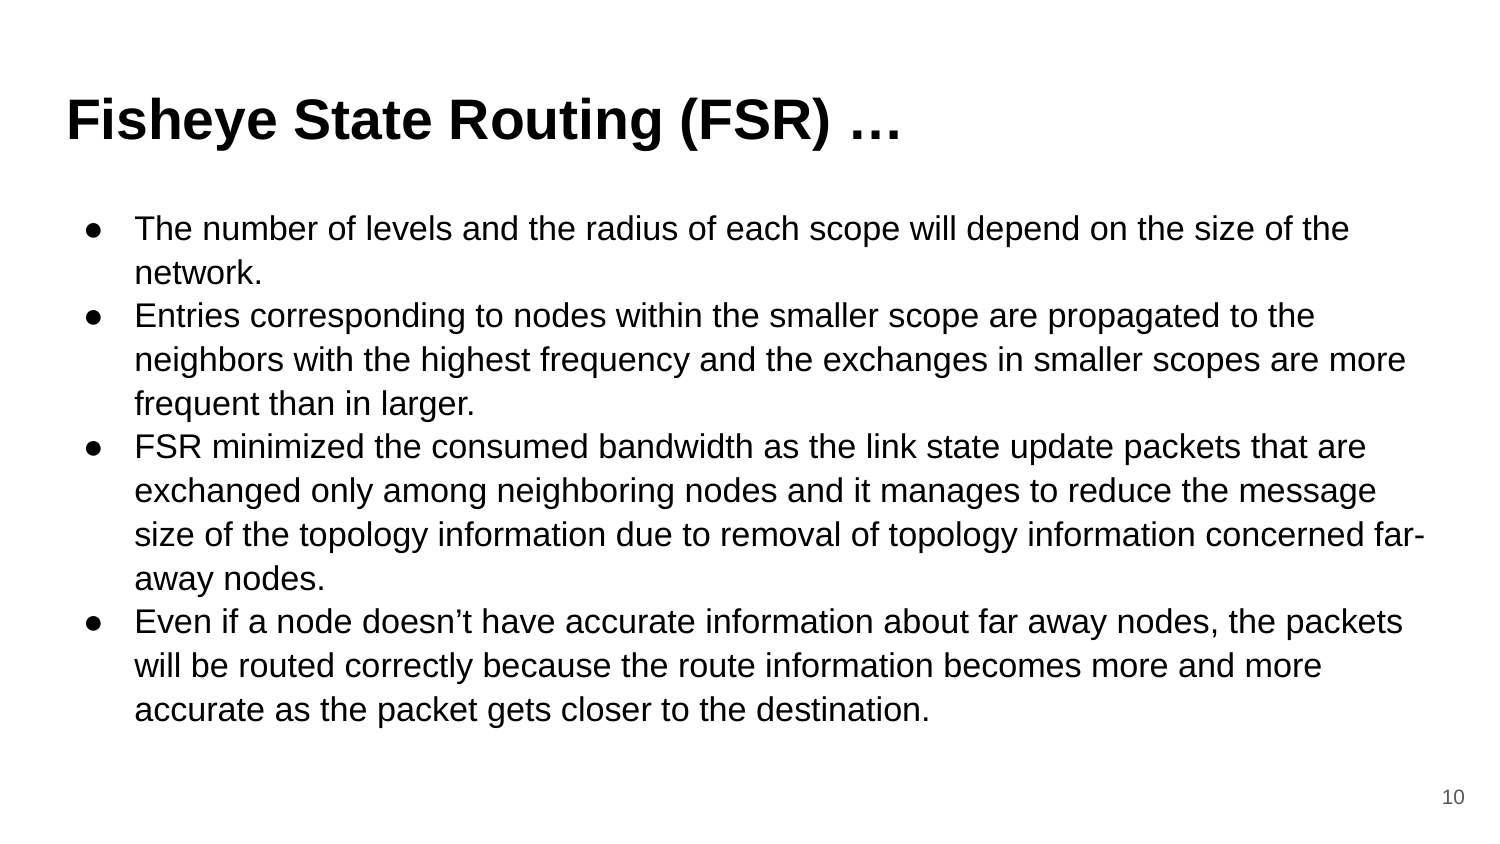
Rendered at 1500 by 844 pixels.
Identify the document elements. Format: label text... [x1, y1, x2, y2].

title Fisheye State Routing (FSR) … [51, 72, 1449, 167]
slide_number 10 [1389, 764, 1480, 830]
list The number of levels and the radius of each scope will depend on the size of the network. Entries corresponding to nodes within the smaller scope are propagated to the neighbors with the highest frequency and the exchanges in smaller scopes are more frequent than in larger. FSR minimized the consumed bandwidth as the link state update packets that are exchanged only among neighboring nodes and it manages to reduce the message size of the topology information due to removal of topology information concerned far-away nodes. Even if a node doesn’t have accurate information about far away nodes, the packets will be routed correctly because the route information becomes more and more accurate as the packet gets closer to the destination. [51, 189, 1449, 750]
